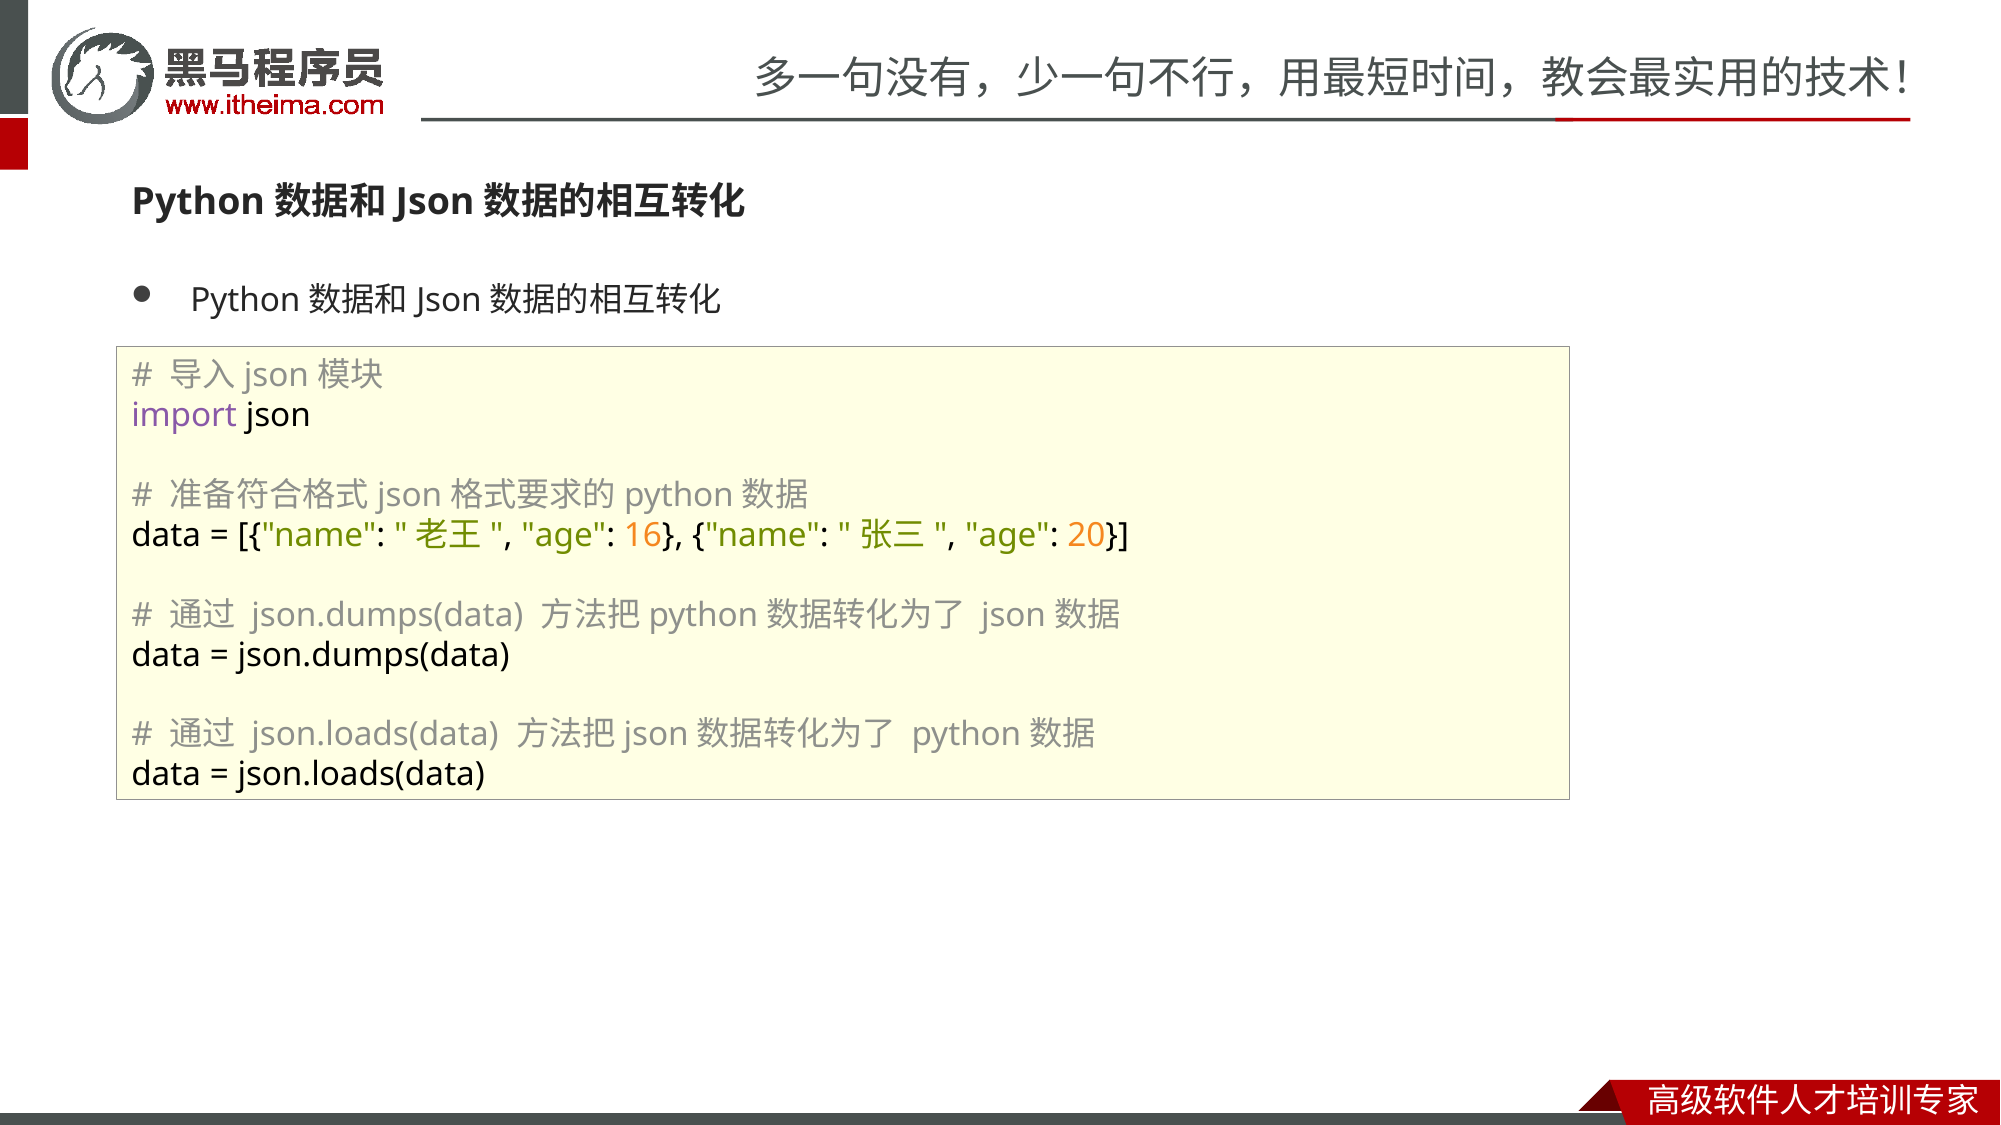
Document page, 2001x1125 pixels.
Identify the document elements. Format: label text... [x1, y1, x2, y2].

text_box # 导入json模块 import json # 准备符合格式json格式要求的python数据 data = [{"name": "老王", "age": 16}, {"name": "张三", "age": 20}] # 通过 json.dumps(data) 方法把python数据转化为了 json数据 data = json.dumps(data) # 通过 json.loads(data) 方法把json数据转化为了 python数据 data = json.loads(data) [116, 345, 1570, 800]
list Python数据和Json数据的相互转化 [116, 156, 1880, 242]
picture [50, 26, 384, 125]
list Python数据和Json数据的相互转化 [116, 250, 1880, 943]
